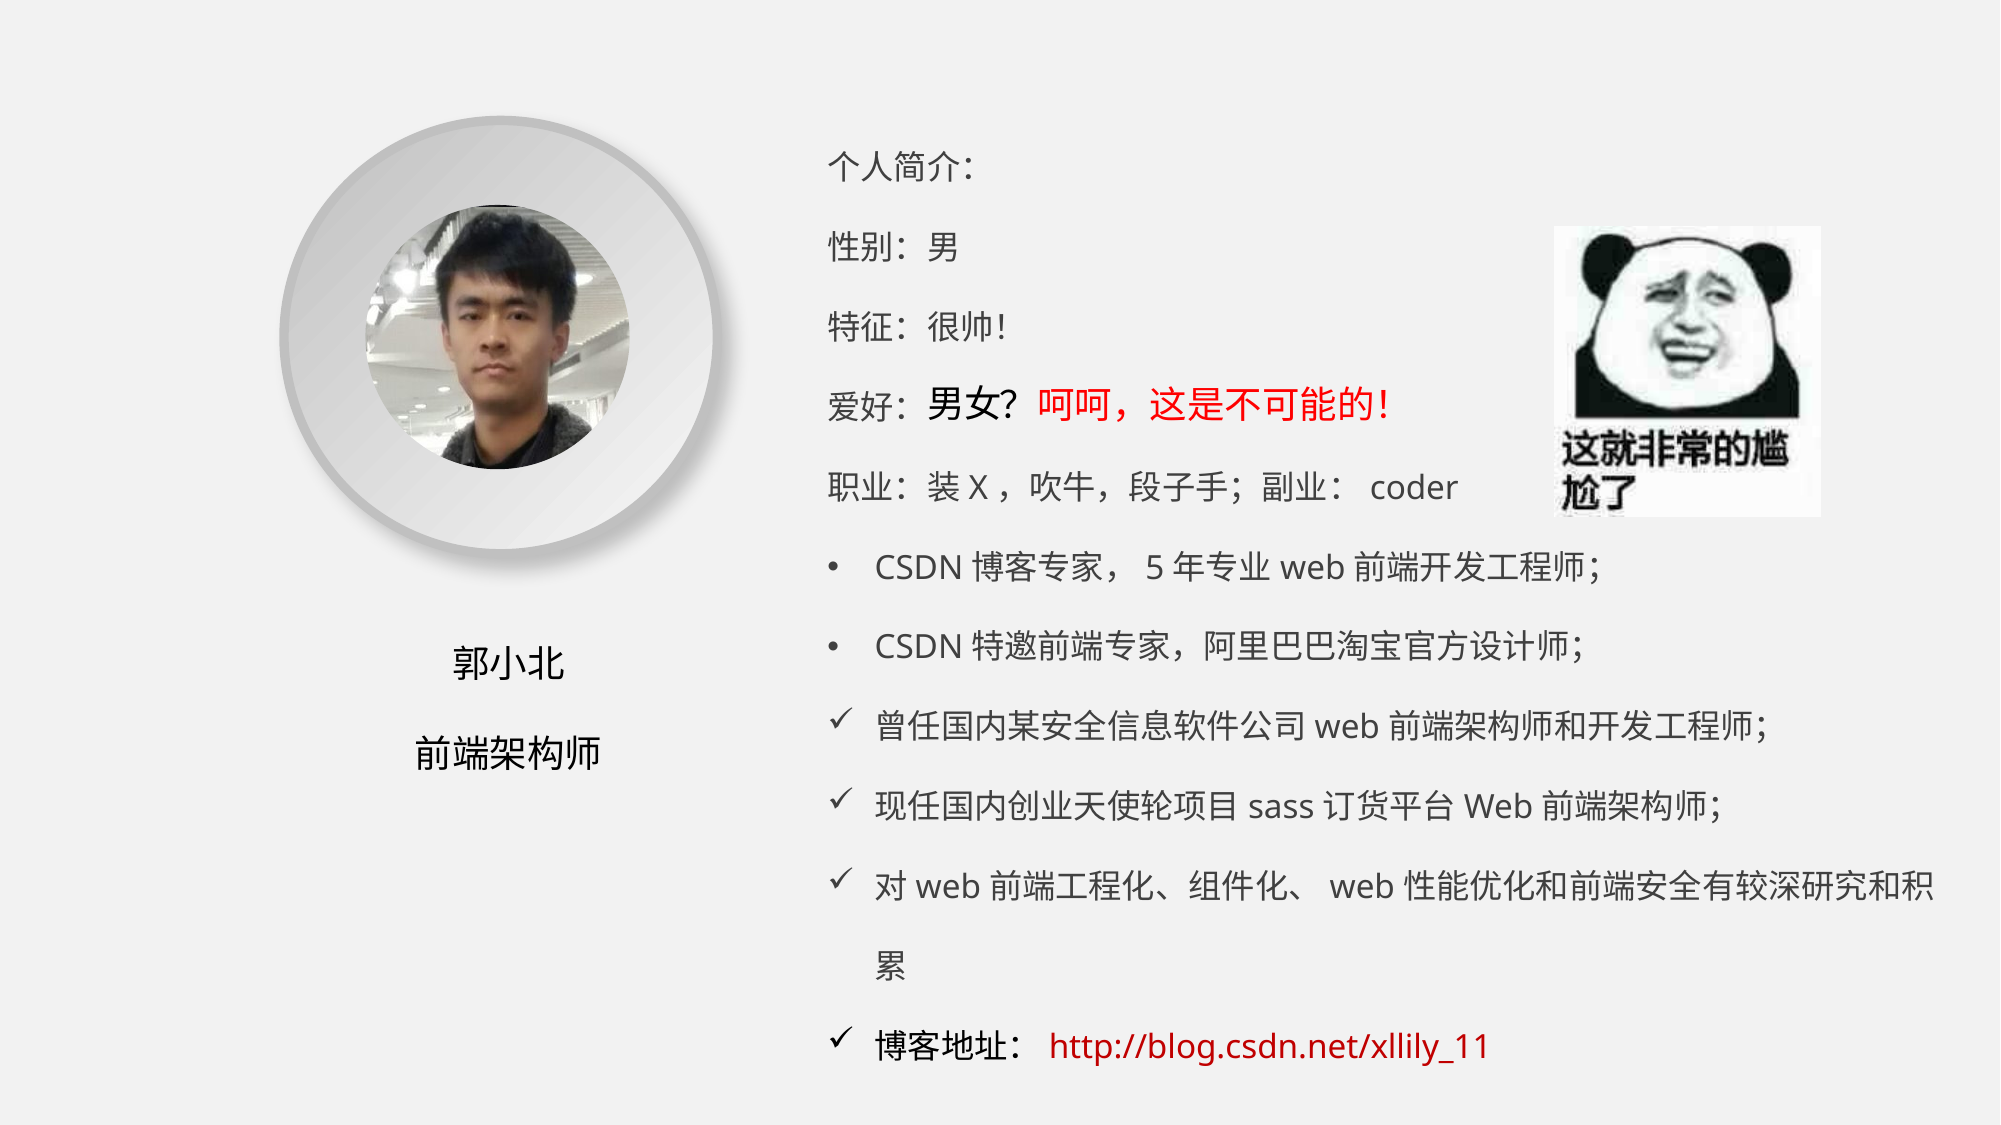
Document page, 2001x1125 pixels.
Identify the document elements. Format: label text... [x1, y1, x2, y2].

text_box 个人简介： 性别：男 特征：很帅！ 爱好： 职业：装X，吹牛，段子手；副业：coder CSDN博客专家，5年专业web前端开发工程师； CSDN特邀前端专家，阿里巴巴淘宝官方设计师； 曾任国内某安全信息软件公司web前端架构师和开发工程师； 现任国内创业天使轮项目sass订货平台Web前端架构师； 对web前端工程化、组件化、web性能优化和前端安全有较深研究和积累 博客地址：http://blog.csdn.net/xllily_11 [812, 99, 1972, 1125]
text_box 男女 [912, 372, 1030, 433]
text_box [364, 203, 631, 471]
picture [1554, 226, 1821, 517]
text_box [282, 119, 719, 555]
text_box ？呵呵，这是不可能的！ [984, 373, 1554, 434]
text_box 郭小北 前端架构师 [212, 632, 805, 827]
